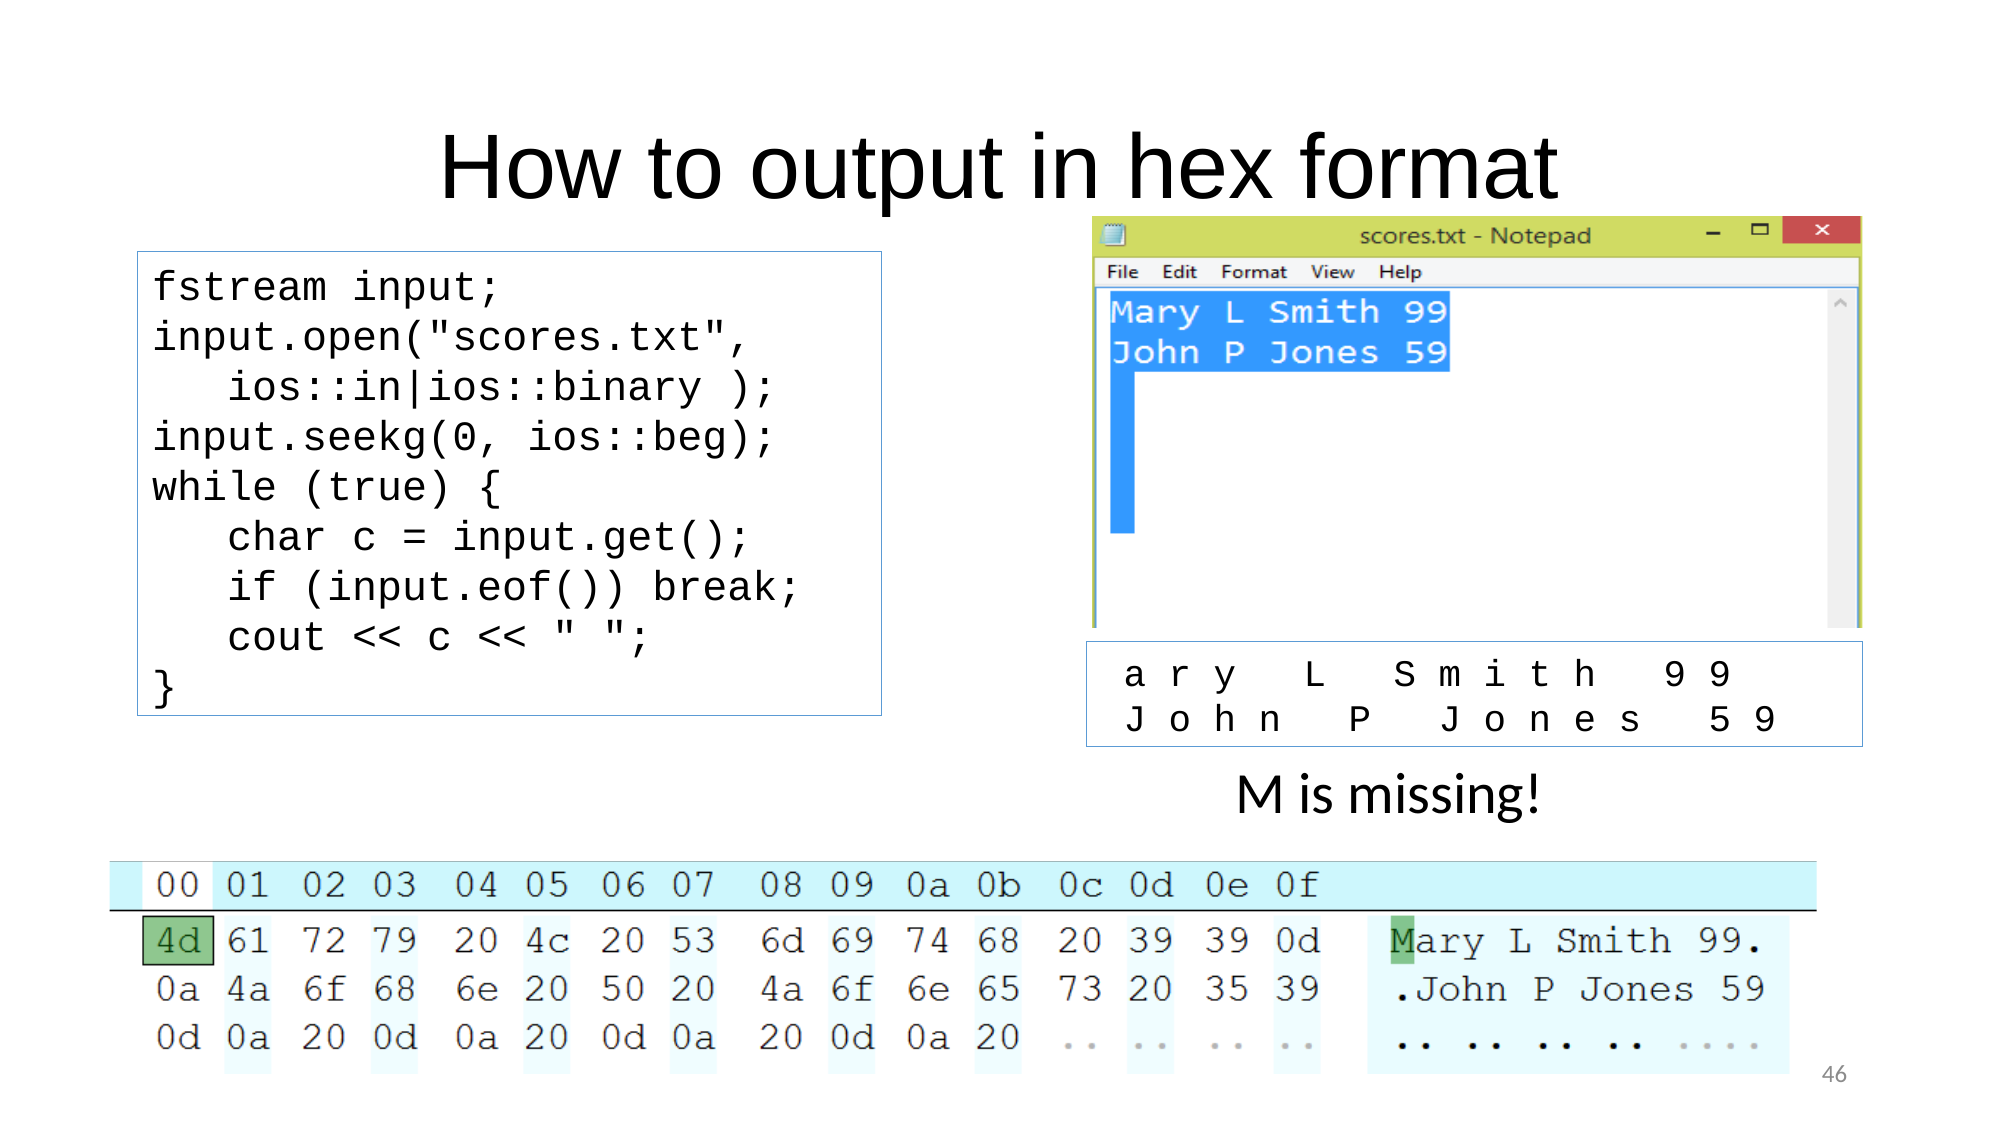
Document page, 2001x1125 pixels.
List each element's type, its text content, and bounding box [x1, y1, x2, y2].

text_box a r y L S m i t h 9 9 J o h n P J o n e s 5 9 [1086, 641, 1863, 747]
slide_number 46 [1412, 1042, 1863, 1103]
title How to output in hex format [137, 59, 1863, 278]
picture [109, 861, 1817, 1074]
text_box M is missing! [1220, 747, 1559, 833]
text_box fstream input; input.open("scores.txt", ios::in|ios::binary ); input.seekg(0, ios::beg); while (true) { char c = input.get(); if (input.eof()) break; cout << c << " "; } [137, 251, 882, 716]
picture [1091, 216, 1863, 628]
